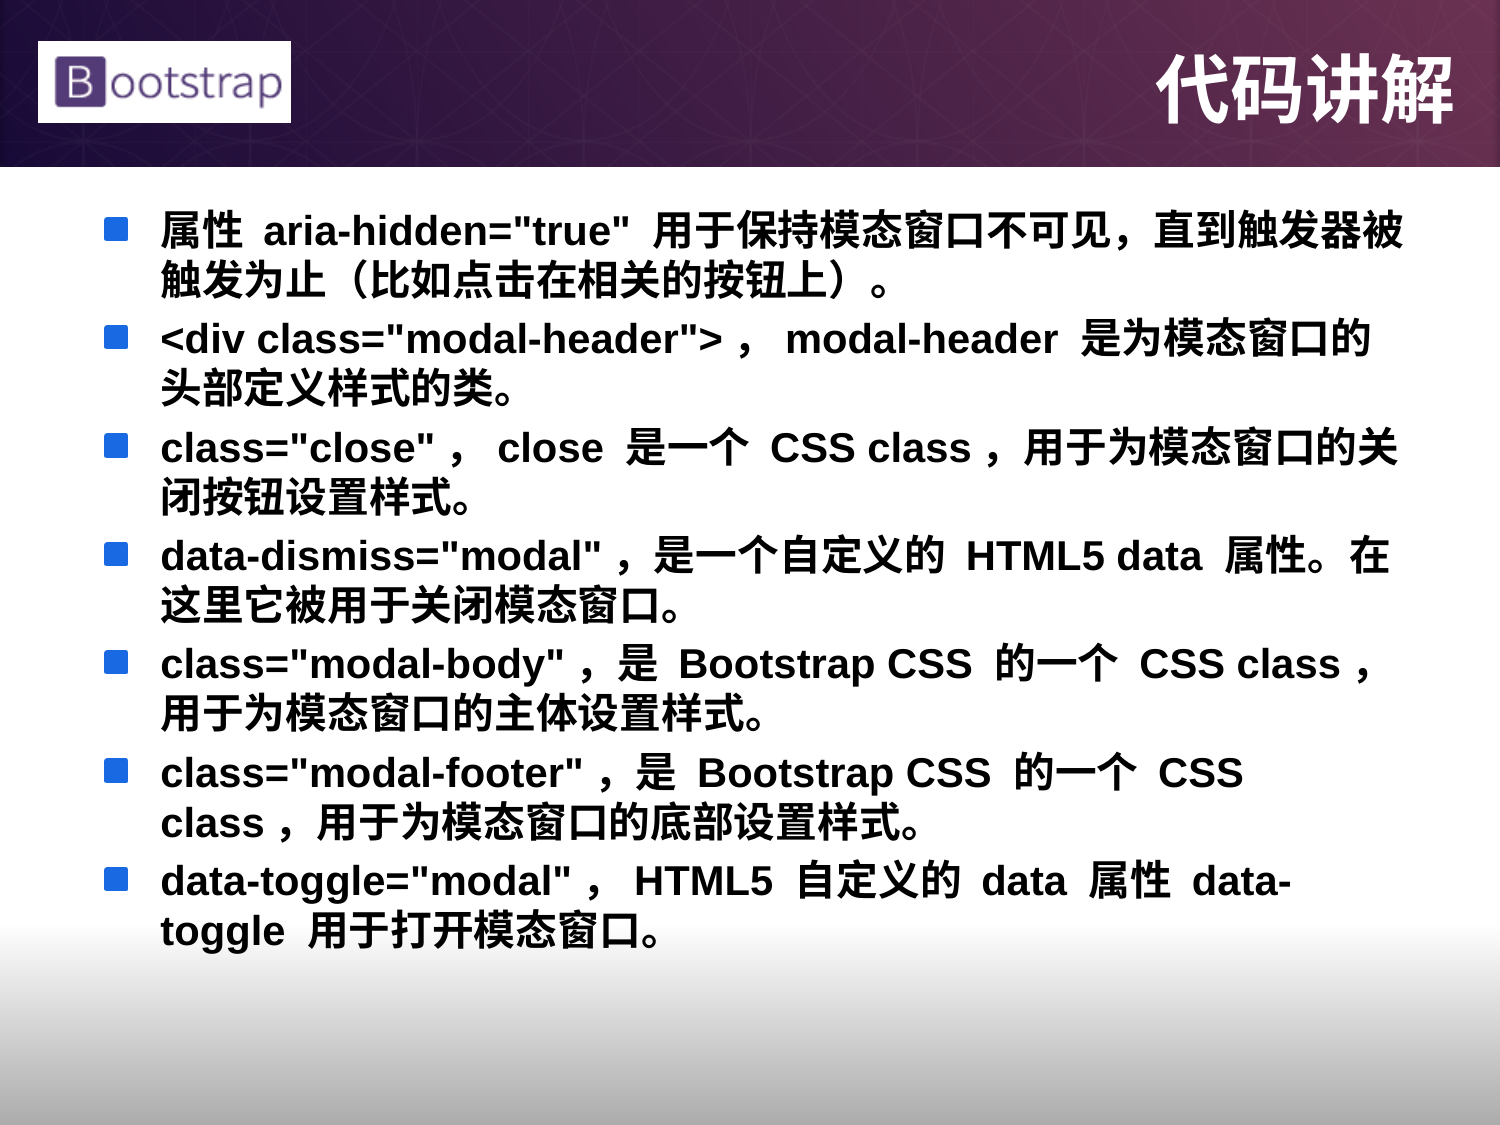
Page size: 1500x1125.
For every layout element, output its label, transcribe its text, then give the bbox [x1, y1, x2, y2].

picture [104, 433, 128, 458]
picture [104, 758, 128, 783]
title 代码讲解 [120, 13, 1471, 162]
picture [104, 542, 128, 566]
picture [104, 325, 128, 349]
picture [104, 650, 128, 674]
picture [0, 0, 1500, 167]
list 属性 aria-hidden="true" 用于保持模态窗口不可见，直到触发器被触发为止（比如点击在相关的按钮上）。 <div class="modal-header">，modal-header 是为模态窗口的头部定义样式的类。 class="close"，close 是一个 CSS class，用于为模态窗口的关闭按钮设置样式。 data-dismiss="modal"，是一个自定义的 HTML5 data 属性。在这里它被用于关闭模态窗口。 class="modal-body"，是 Bootstrap CSS 的一个 CSS class，用于为模态窗口的主体设置样式。 class="modal-footer"，是 Bootstrap CSS 的一个 CSS class，用于为模态窗口的底部设置样式。 data-toggle="modal"，HTML5 自定义的 data 属性 data-toggle 用于打开模态窗口。 [88, 195, 1422, 1019]
picture [104, 217, 128, 241]
picture [104, 867, 128, 891]
